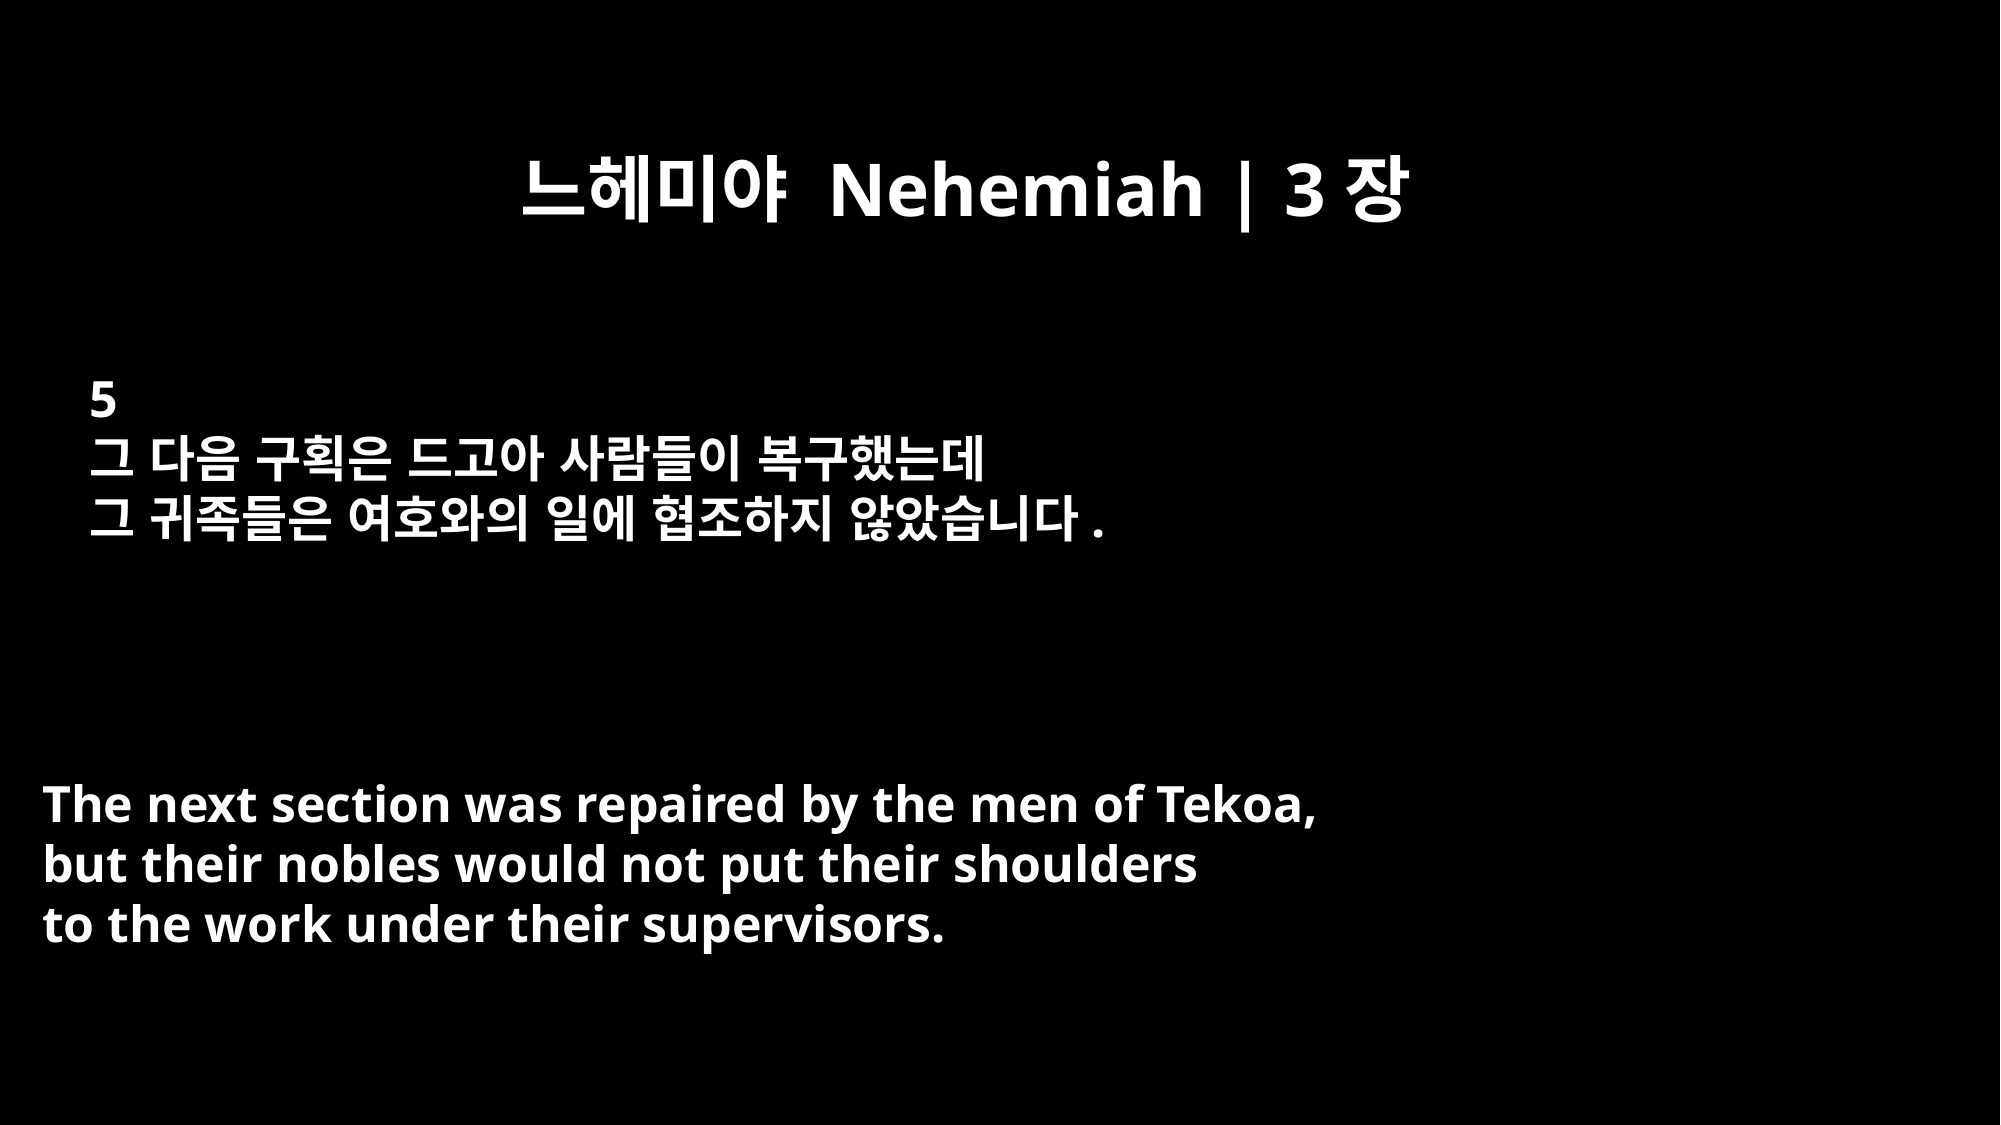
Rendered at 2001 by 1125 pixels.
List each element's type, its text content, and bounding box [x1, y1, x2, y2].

text_box 느헤미야 Nehemiah | 3장 [505, 136, 1427, 239]
text_box 5 그 다음 구획은 드고아 사람들이 복구했는데 그 귀족들은 여호와의 일에 협조하지 않았습니다. [74, 359, 1121, 555]
text_box The next section was repaired by the men of Tekoa, but their nobles would not put their shoulders to the work under their supervisors. [27, 764, 1334, 960]
